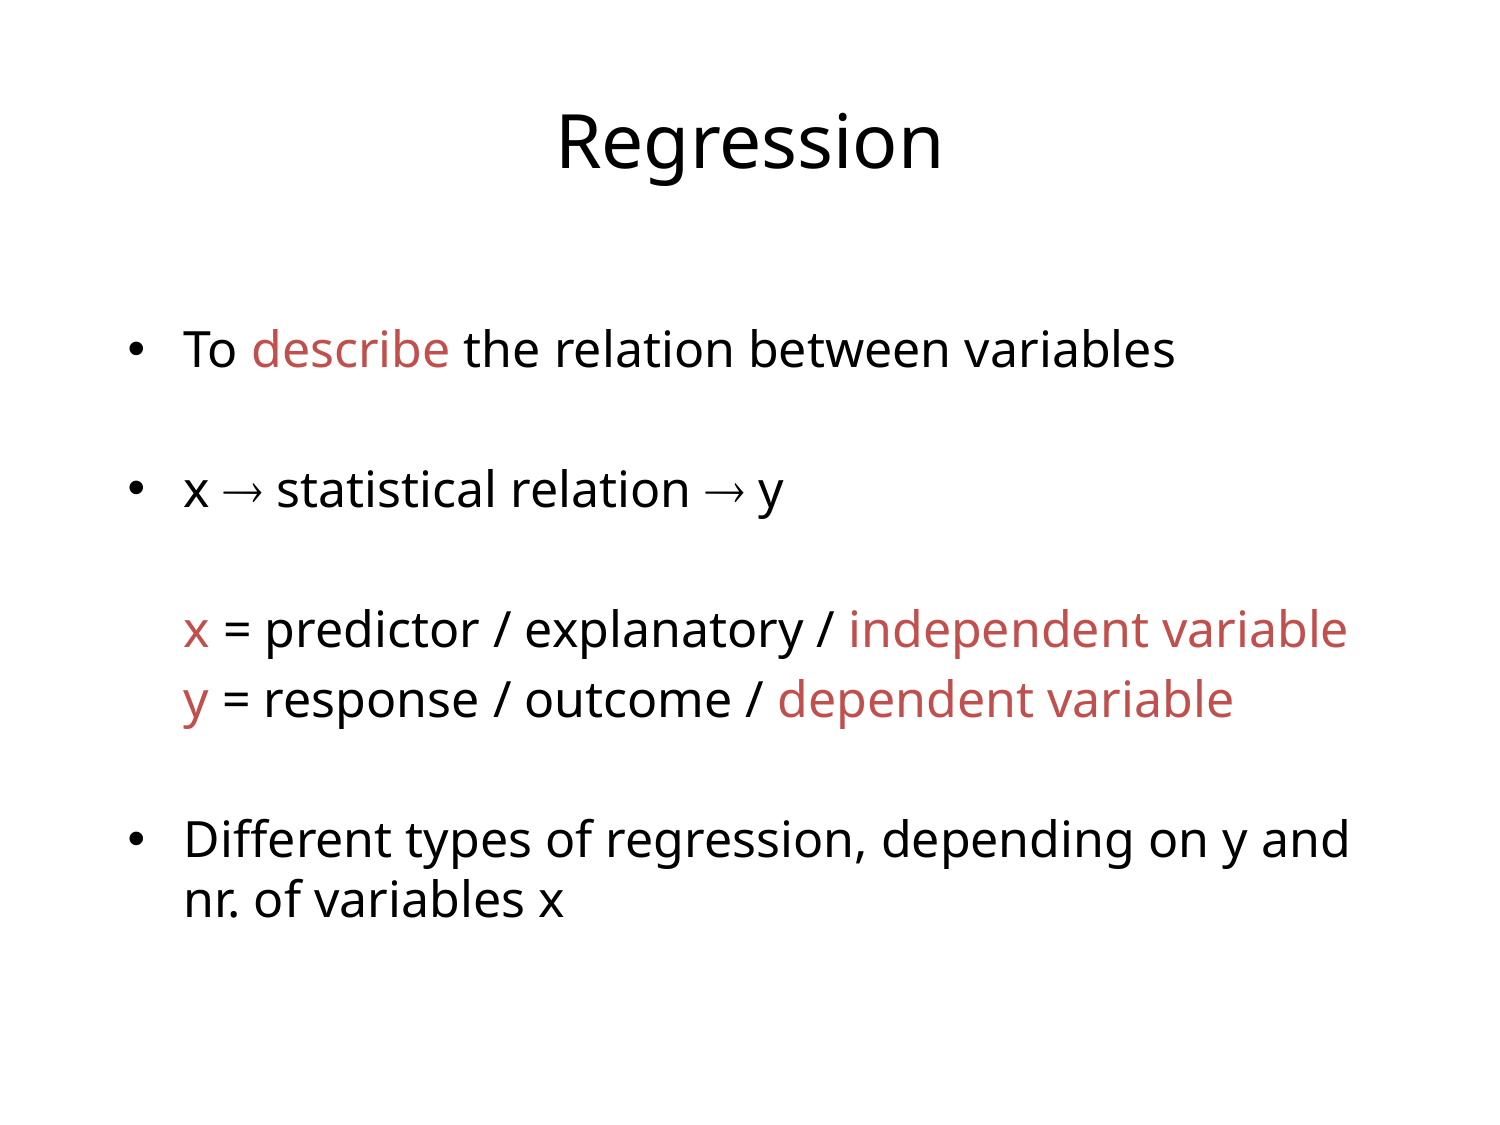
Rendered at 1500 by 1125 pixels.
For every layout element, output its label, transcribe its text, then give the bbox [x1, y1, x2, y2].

title Regression [75, 45, 1425, 233]
list To describe the relation between variables x  statistical relation  y x = predictor / explanatory / independent variable y = response / outcome / dependent variable Different types of regression, depending on y and nr. of variables x [112, 310, 1388, 988]
